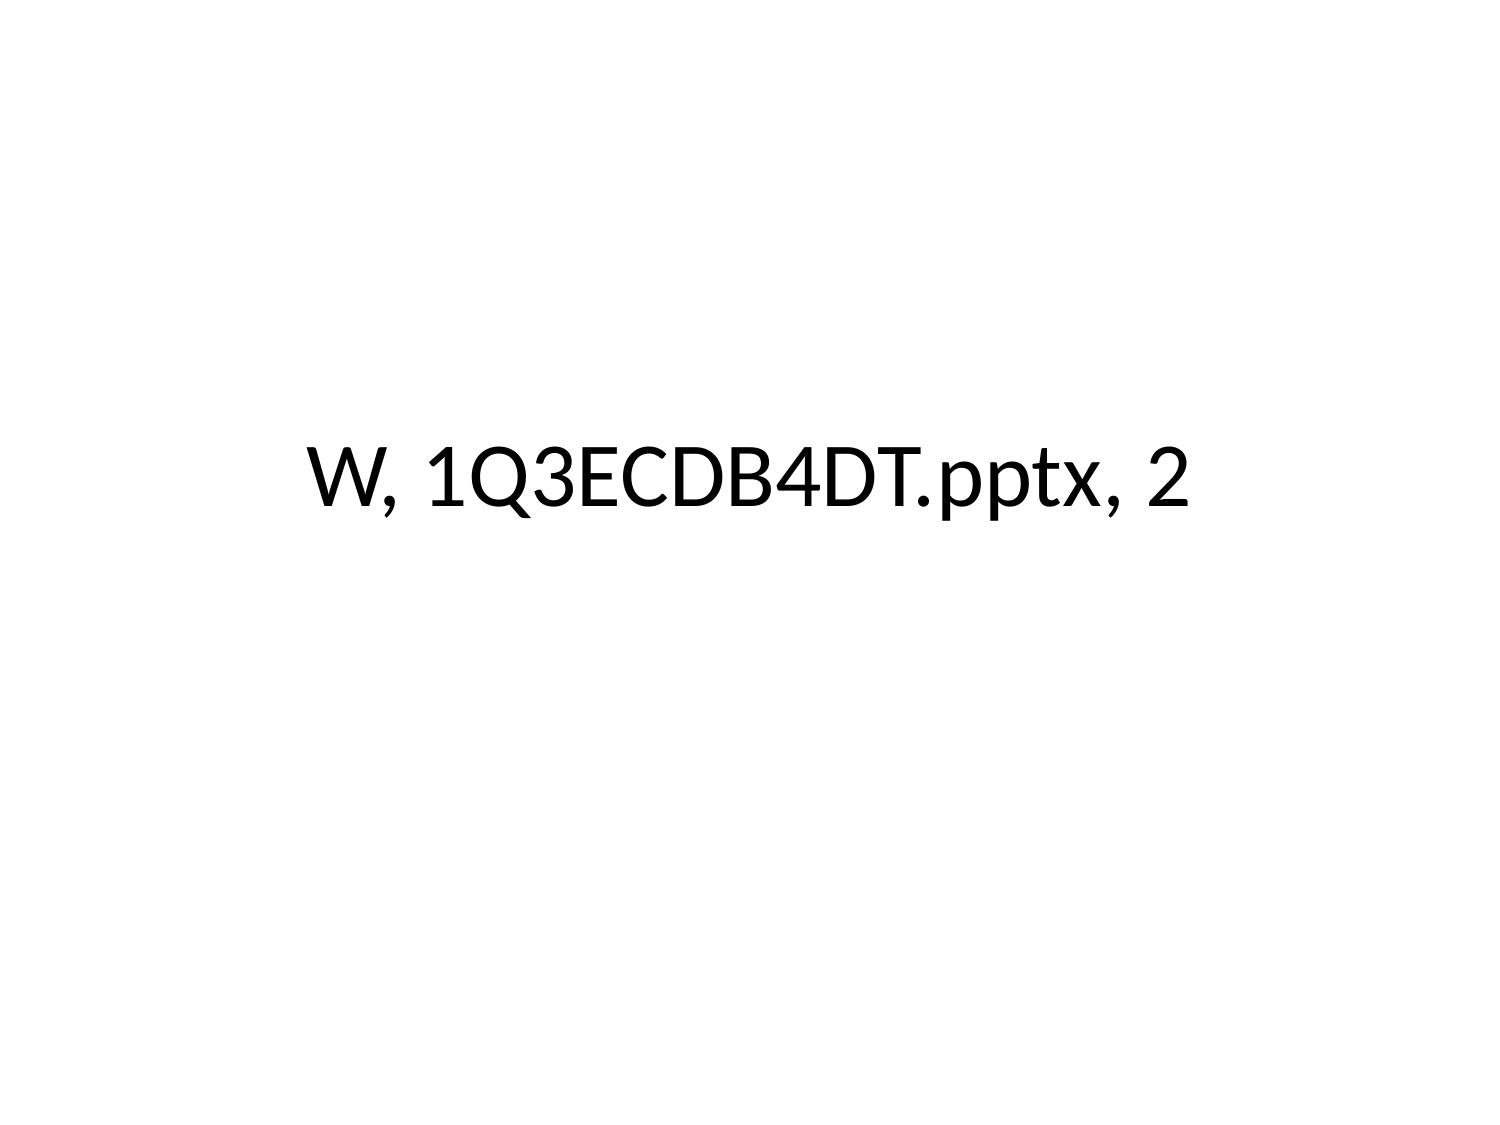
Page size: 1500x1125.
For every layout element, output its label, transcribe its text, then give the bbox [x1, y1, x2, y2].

title W, 1Q3ECDB4DT.pptx, 2 [112, 349, 1388, 591]
